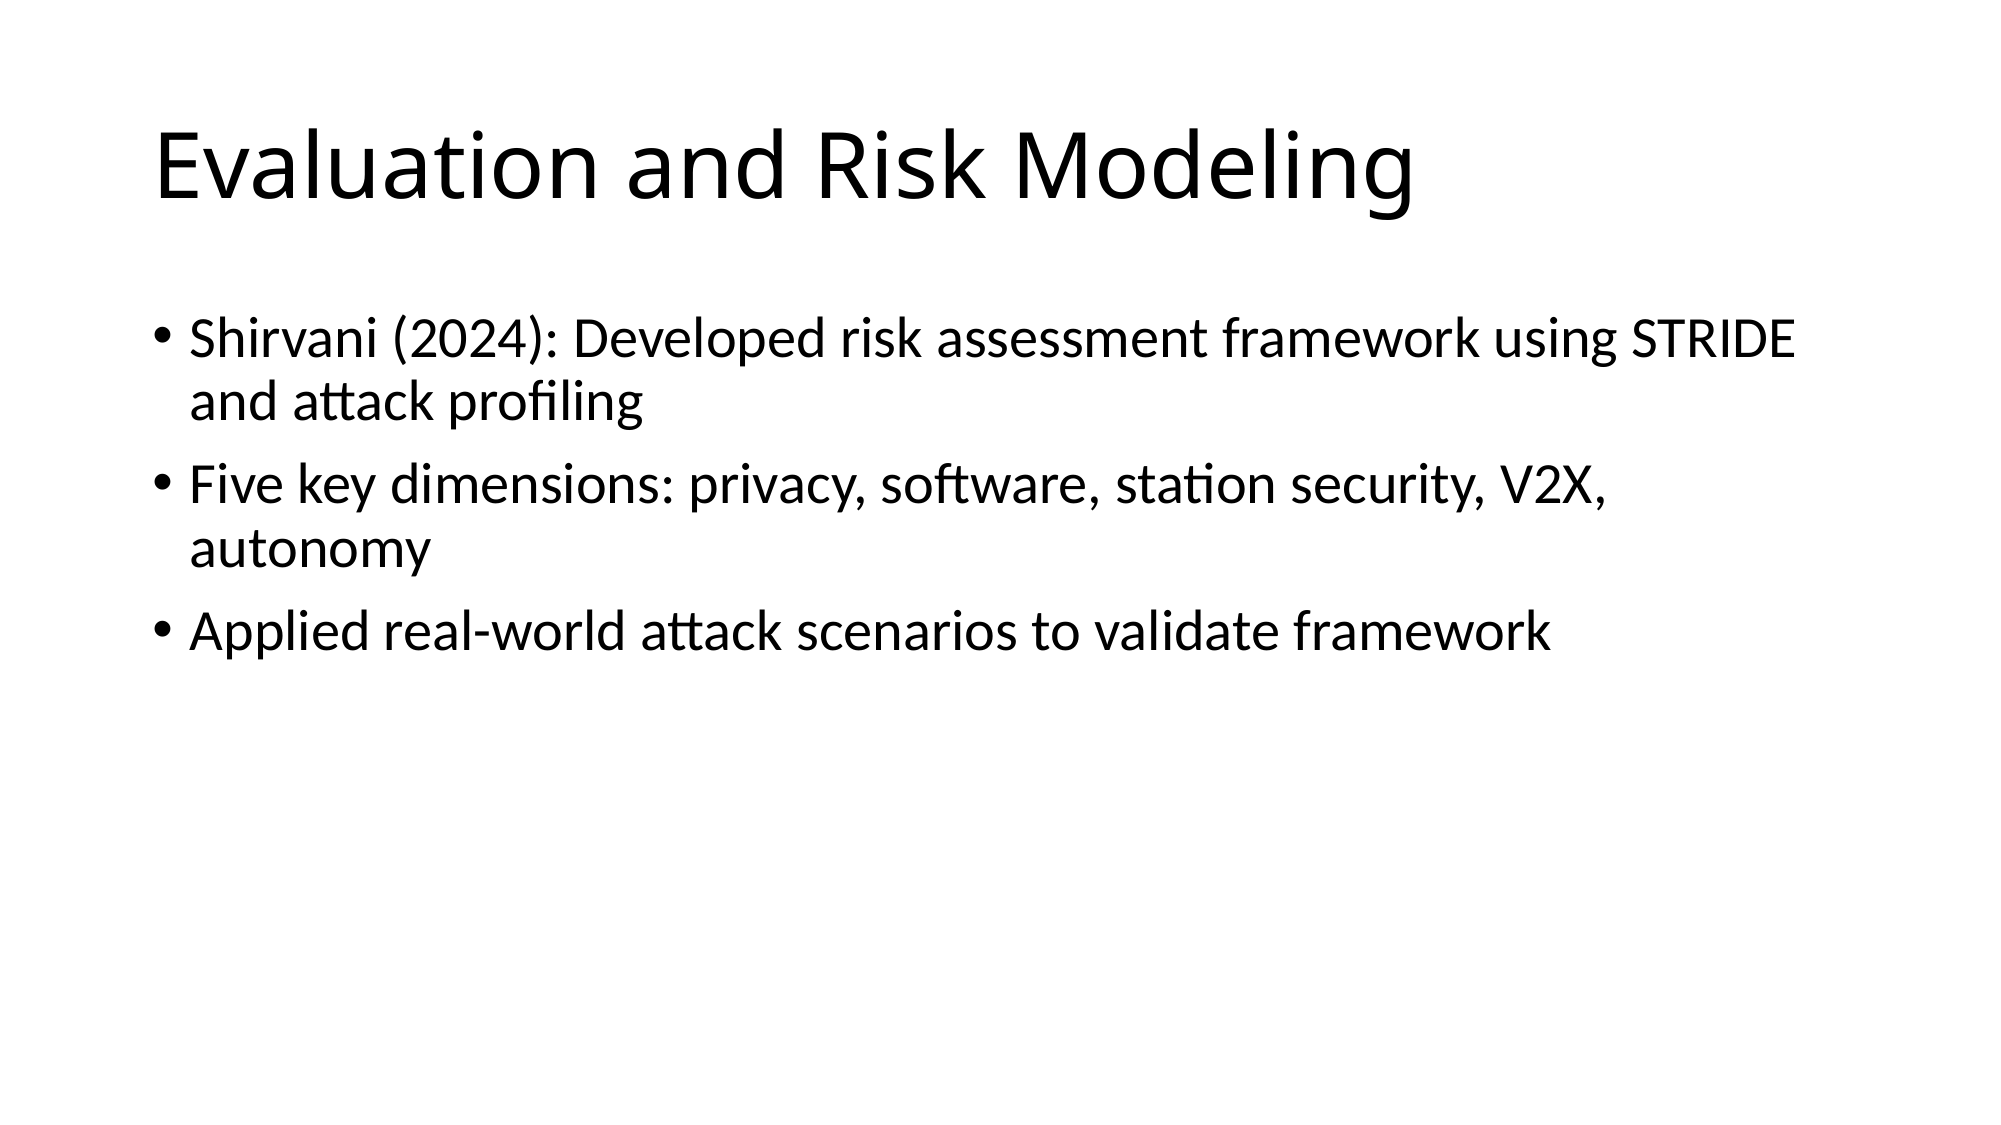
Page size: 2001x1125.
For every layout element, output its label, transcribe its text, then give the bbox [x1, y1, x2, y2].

list Shirvani (2024): Developed risk assessment framework using STRIDE and attack profiling Five key dimensions: privacy, software, station security, V2X, autonomy Applied real-world attack scenarios to validate framework [137, 299, 1863, 1014]
title Evaluation and Risk Modeling [137, 59, 1863, 278]
